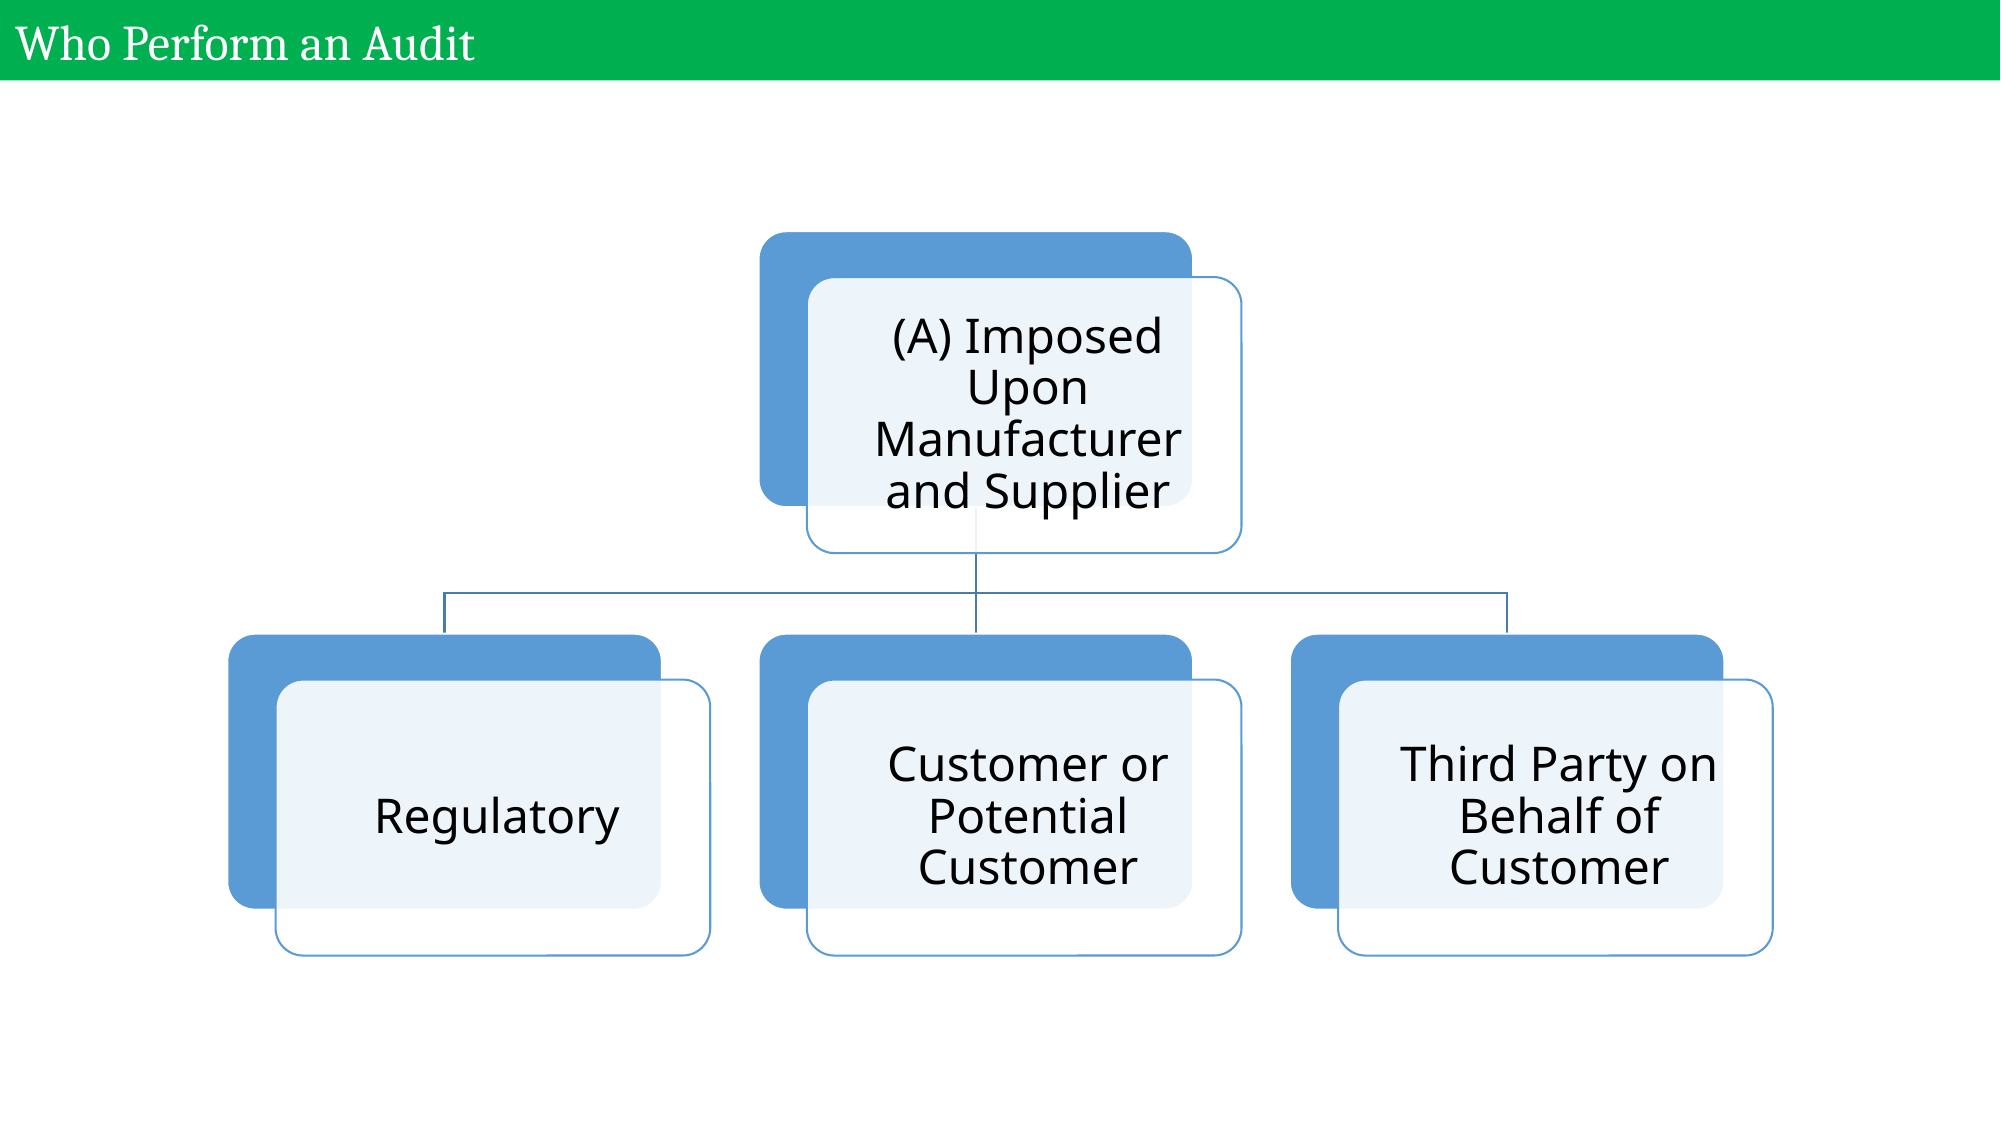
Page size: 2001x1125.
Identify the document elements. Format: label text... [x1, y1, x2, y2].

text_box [227, 148, 1773, 1038]
title Who Perform an Audit [0, 0, 2000, 81]
